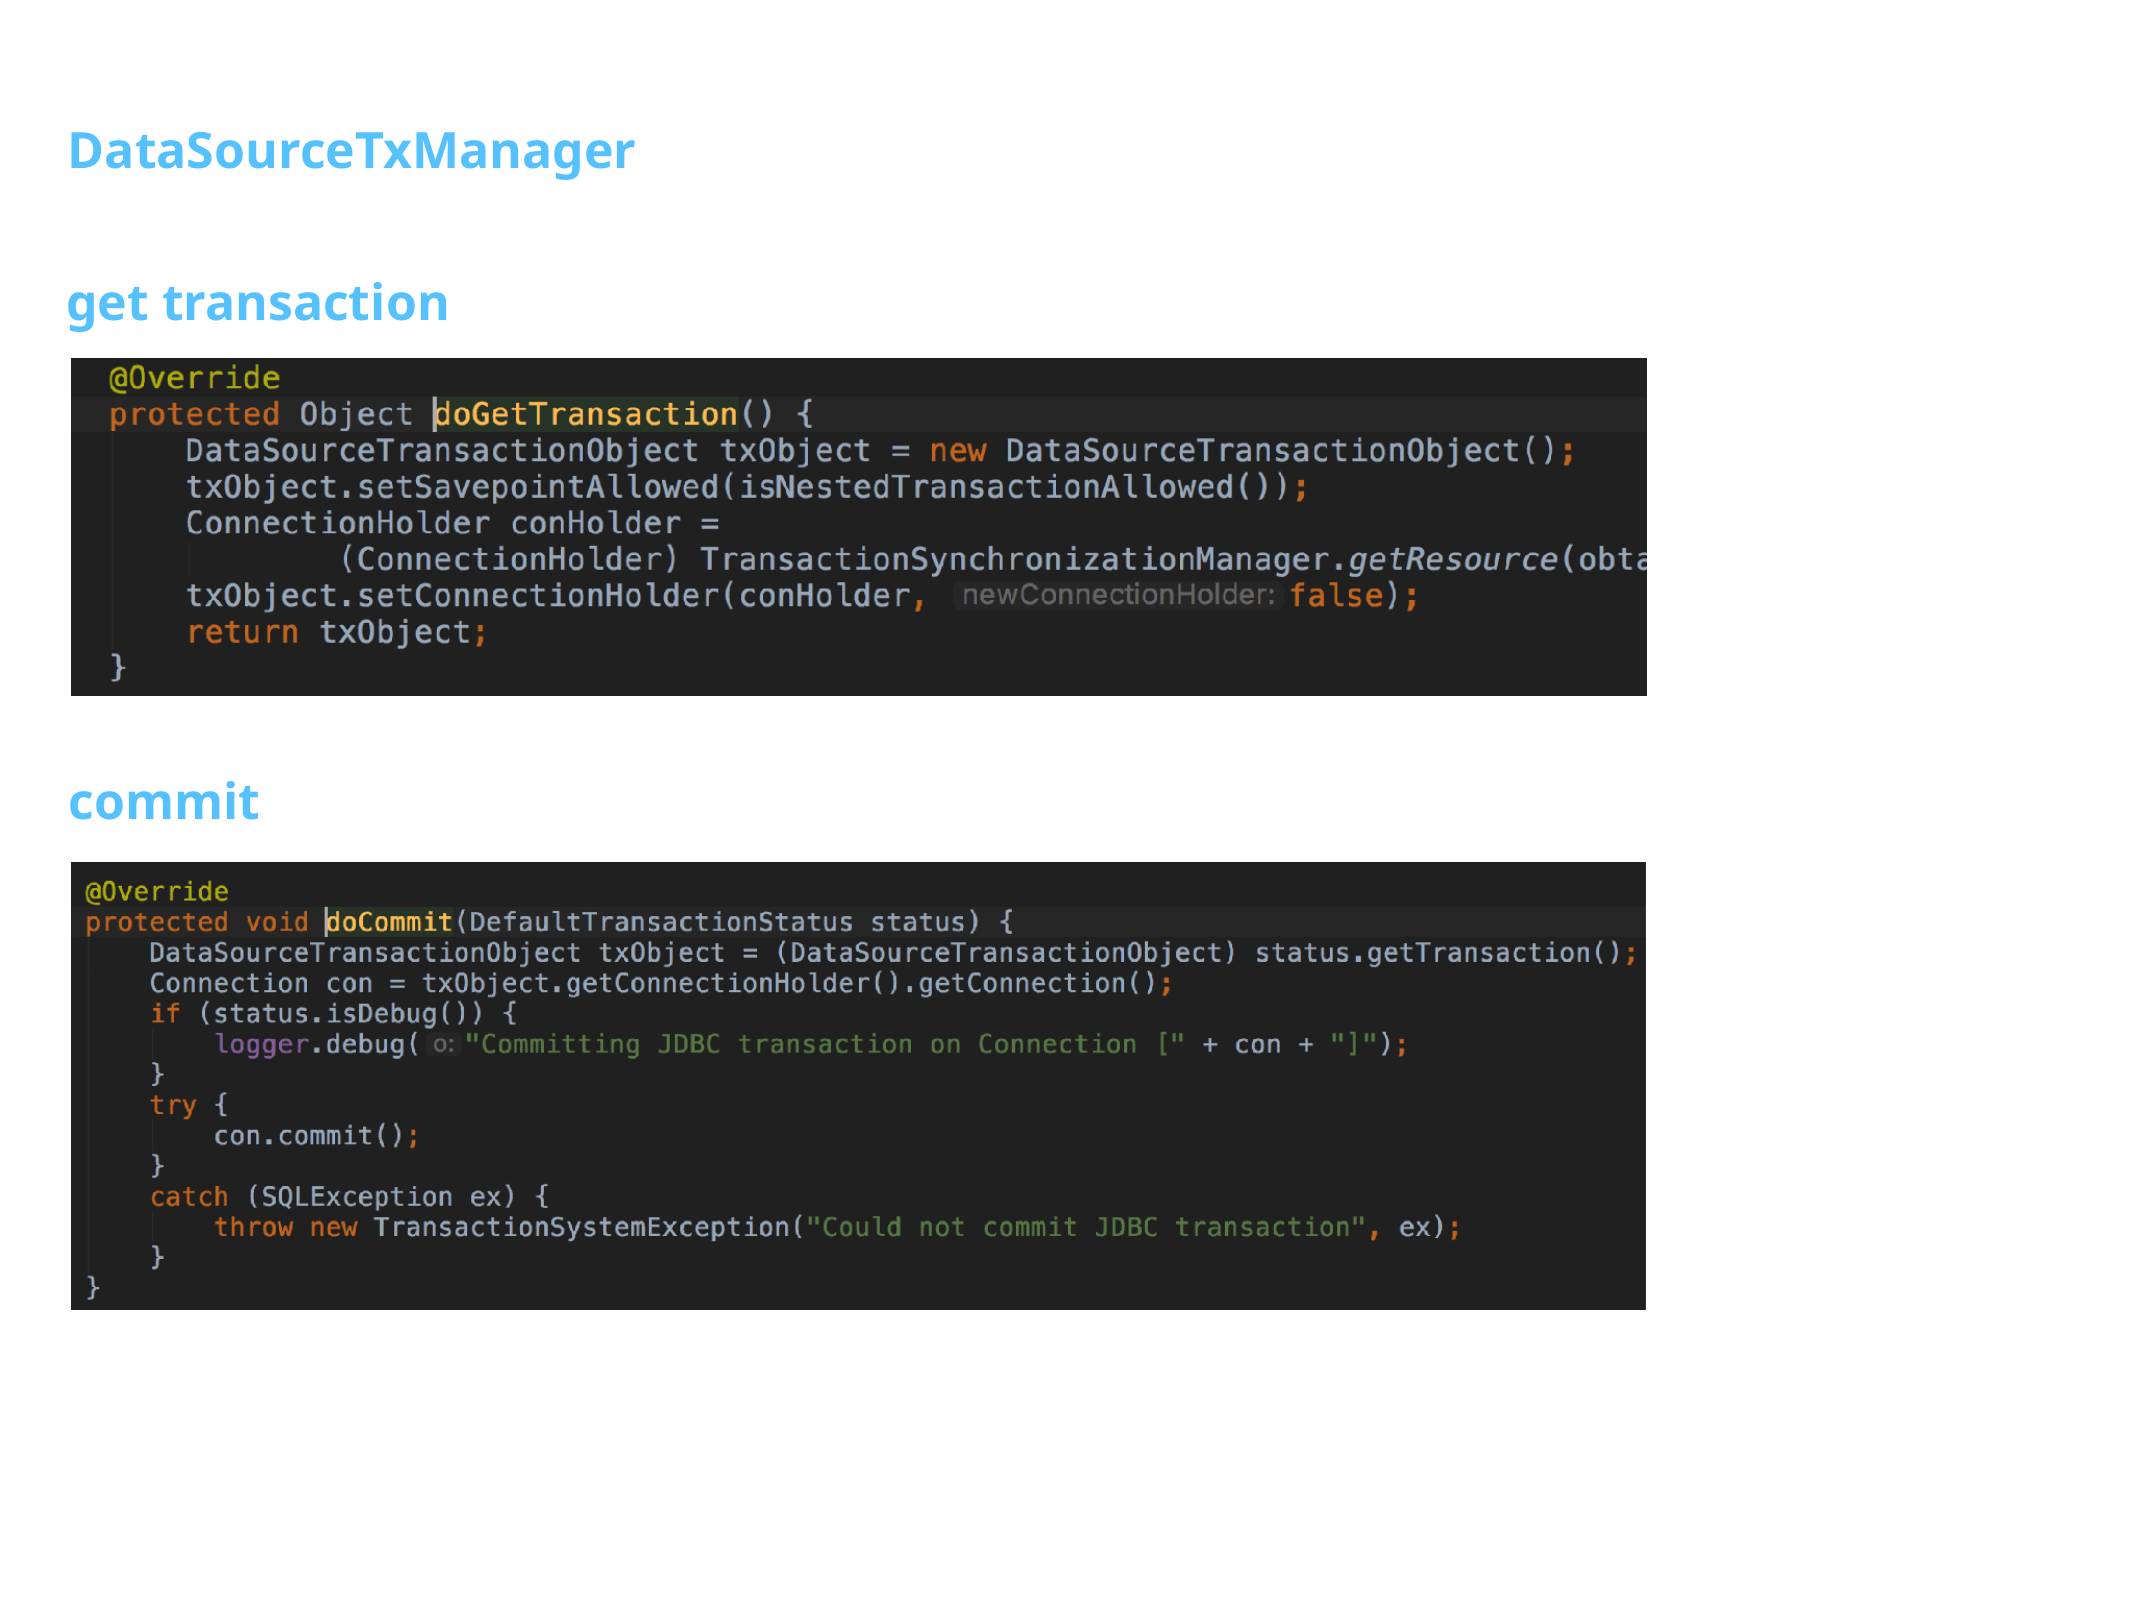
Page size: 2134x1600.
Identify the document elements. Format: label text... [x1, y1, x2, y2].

picture [71, 862, 1647, 1310]
picture [71, 358, 1647, 696]
text_box get transaction [57, 261, 459, 339]
text_box commit [60, 761, 269, 839]
text_box DataSourceTxManager [59, 110, 645, 188]
